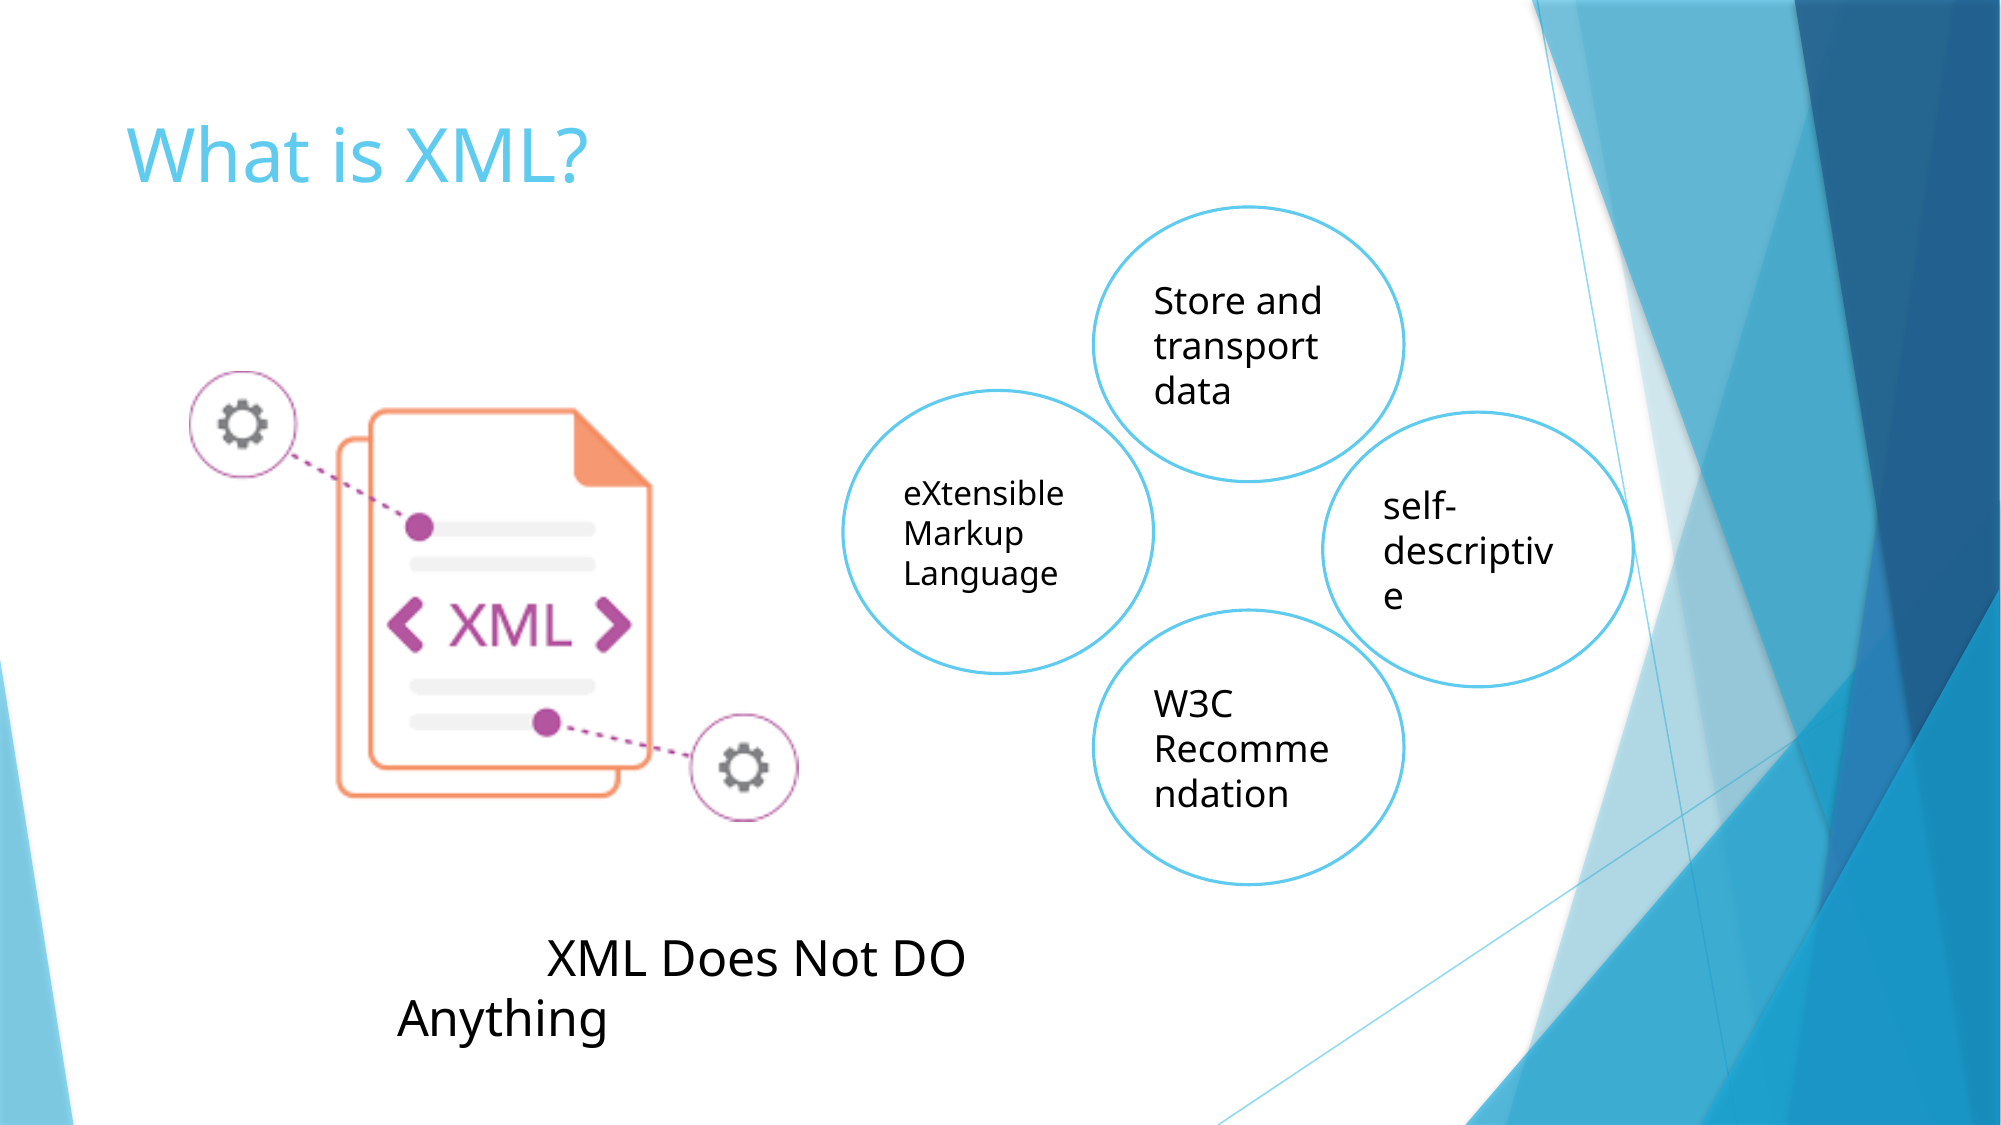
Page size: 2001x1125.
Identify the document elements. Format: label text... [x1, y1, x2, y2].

text_box W3C Recommendation [1091, 608, 1406, 887]
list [189, 371, 799, 823]
text_box eXtensible Markup Language [841, 388, 1156, 676]
title What is XML? [111, 99, 1522, 317]
text_box Store and transport data [1091, 205, 1406, 484]
text_box self-descriptive [1321, 410, 1635, 689]
text_box XML Does Not DO Anything [382, 918, 1116, 1099]
